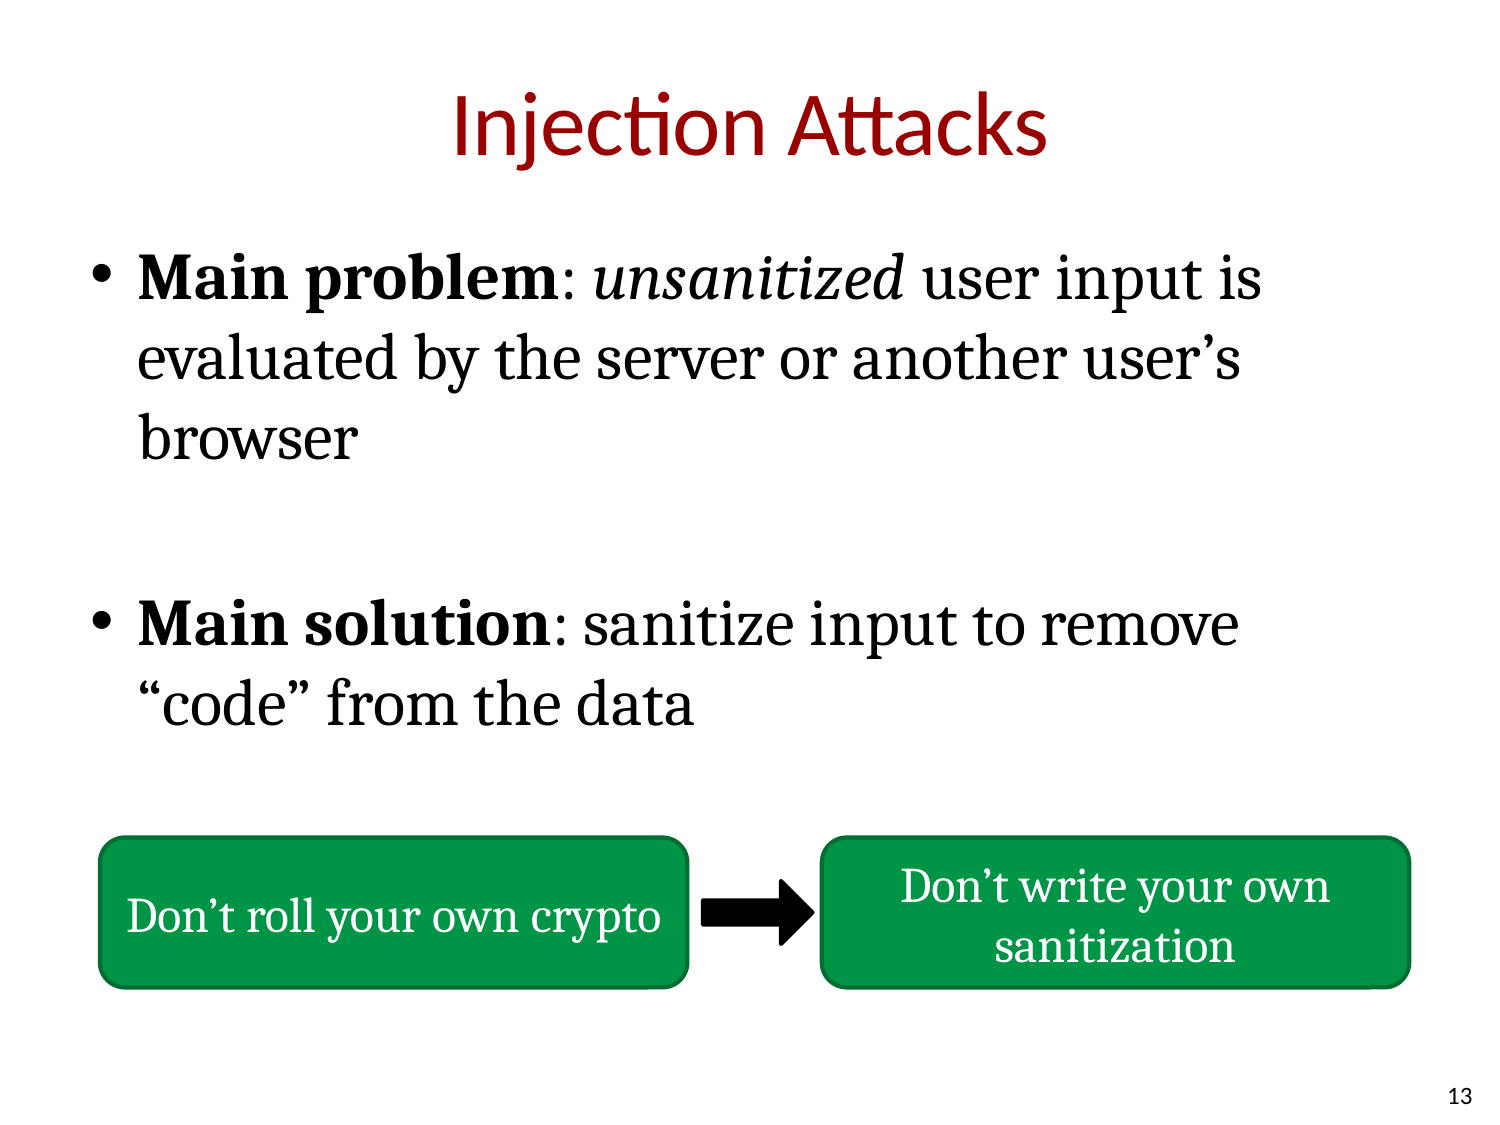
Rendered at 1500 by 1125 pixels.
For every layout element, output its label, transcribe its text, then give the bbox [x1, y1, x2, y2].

title Injection Attacks [75, 24, 1425, 213]
list Main problem: unsanitized user input is evaluated by the server or another user’s browser Main solution: sanitize input to remove “code” from the data [75, 224, 1425, 788]
slide_number 13 [1137, 1065, 1488, 1125]
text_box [99, 837, 1410, 988]
